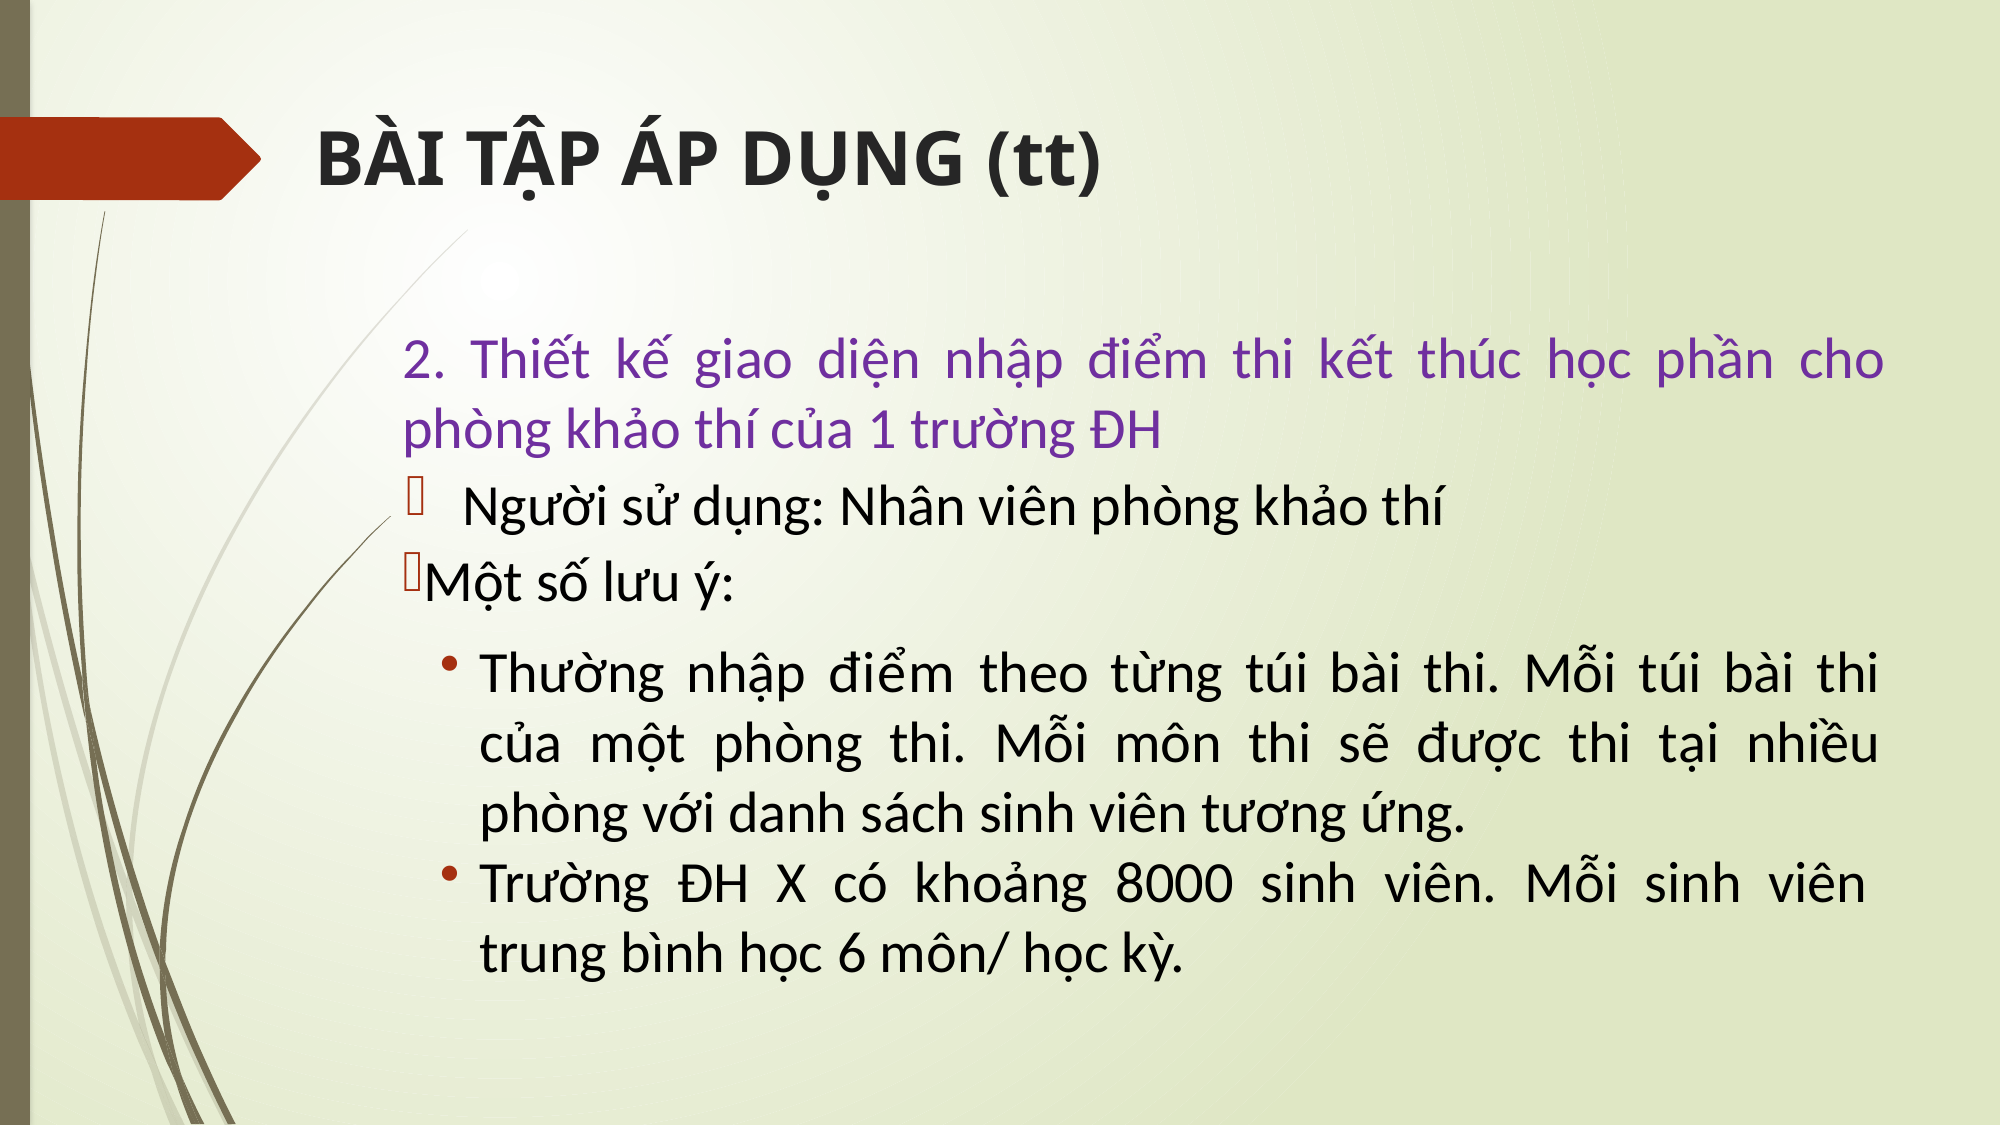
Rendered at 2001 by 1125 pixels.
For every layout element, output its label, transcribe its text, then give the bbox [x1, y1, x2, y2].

list 2. Thiết kế giao diện nhập điểm thi kết thúc học phần cho phòng khảo thí của 1 trường ĐH Người sử dụng: Nhân viên phòng khảo thí Một số lưu ý: Thường nhập điểm theo từng túi bài thi. Mỗi túi bài thi của một phòng thi. Mỗi môn thi sẽ được thi tại nhiều phòng với danh sách sinh viên tương ứng. Trường ĐH X có khoảng 8000 sinh viên. Mỗi sinh viên trung bình học 6 môn/ học kỳ. [387, 313, 1900, 933]
title BÀI TẬP ÁP DỤNG (tt) [299, 103, 1762, 314]
